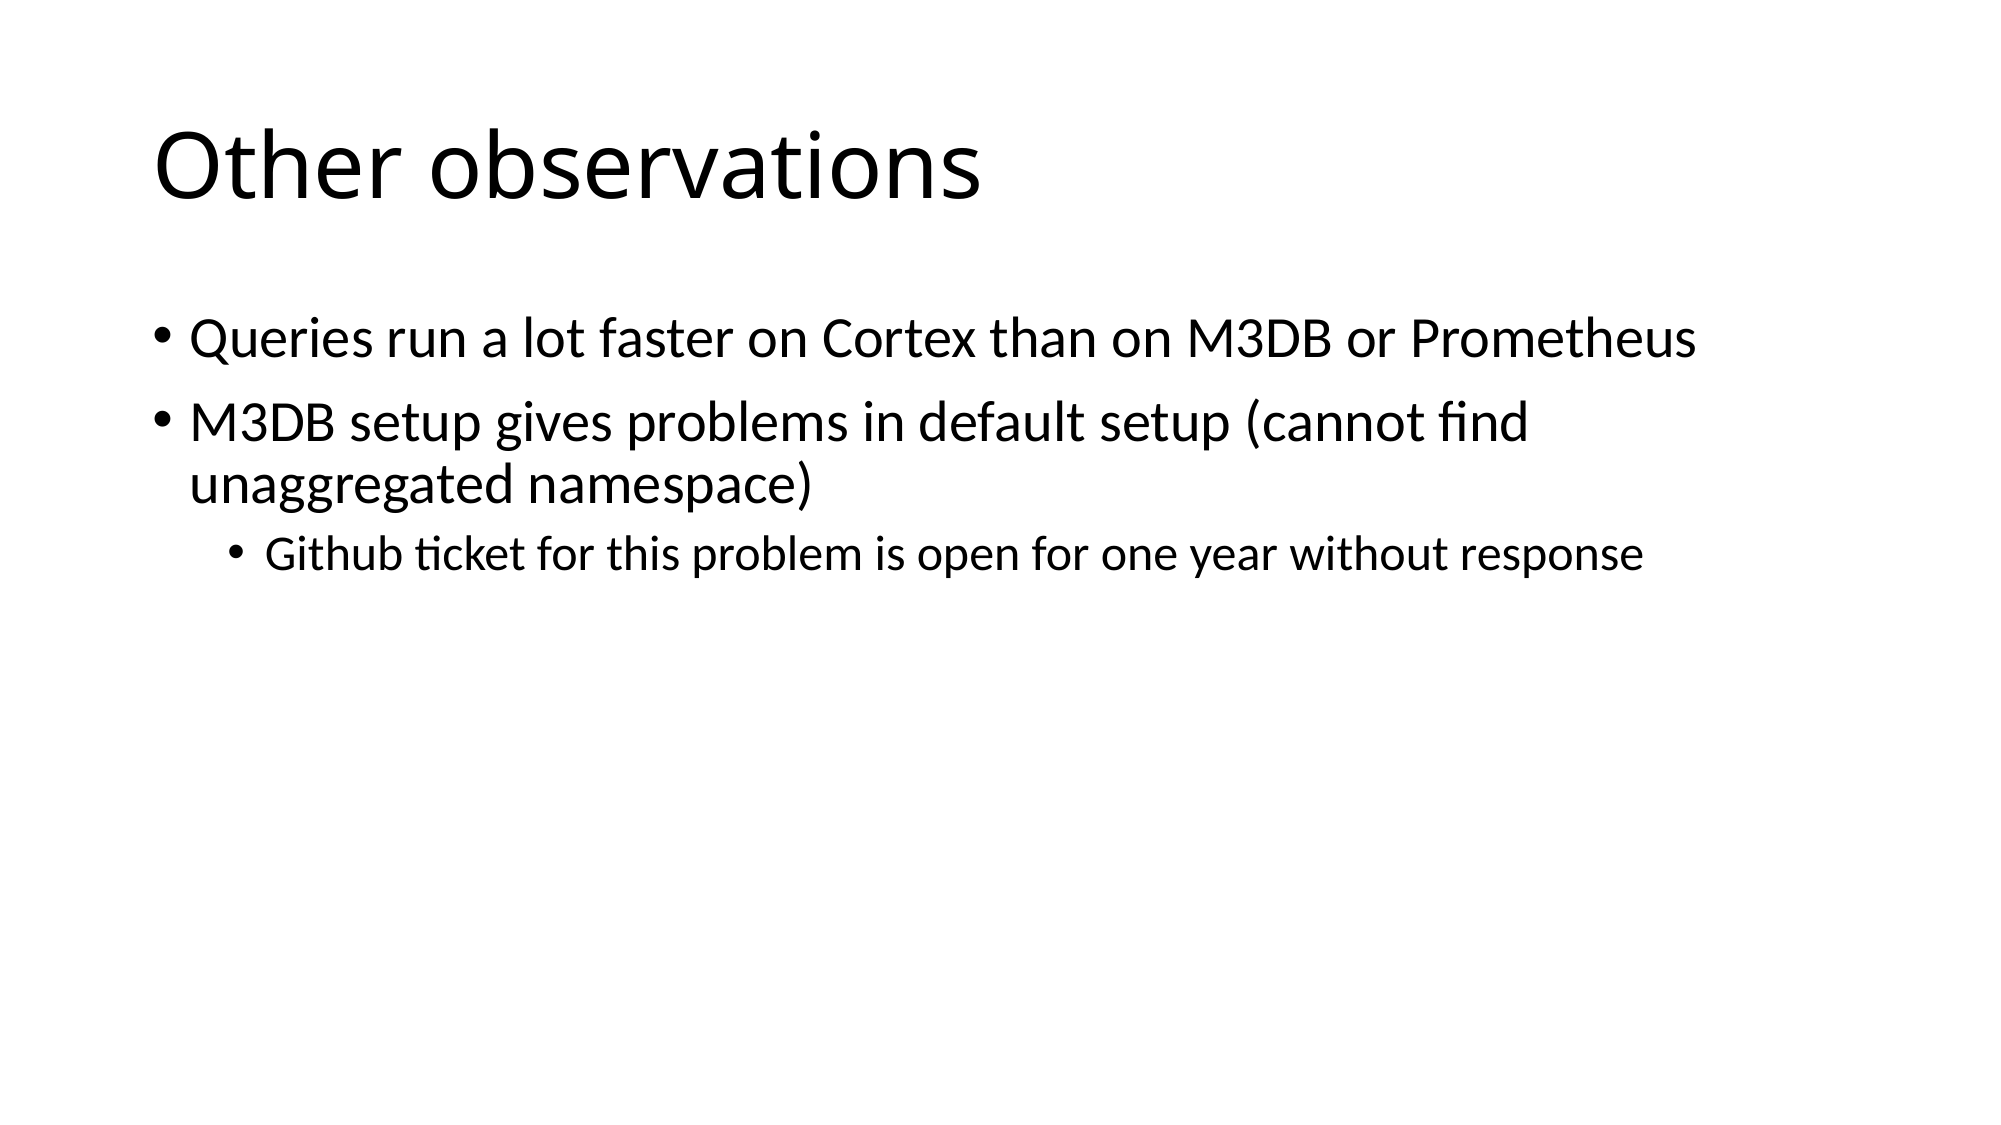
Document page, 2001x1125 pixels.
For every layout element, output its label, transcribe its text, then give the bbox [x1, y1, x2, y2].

list Queries run a lot faster on Cortex than on M3DB or Prometheus M3DB setup gives problems in default setup (cannot find unaggregated namespace) Github ticket for this problem is open for one year without response [137, 299, 1863, 1014]
title Other observations [137, 59, 1863, 278]
